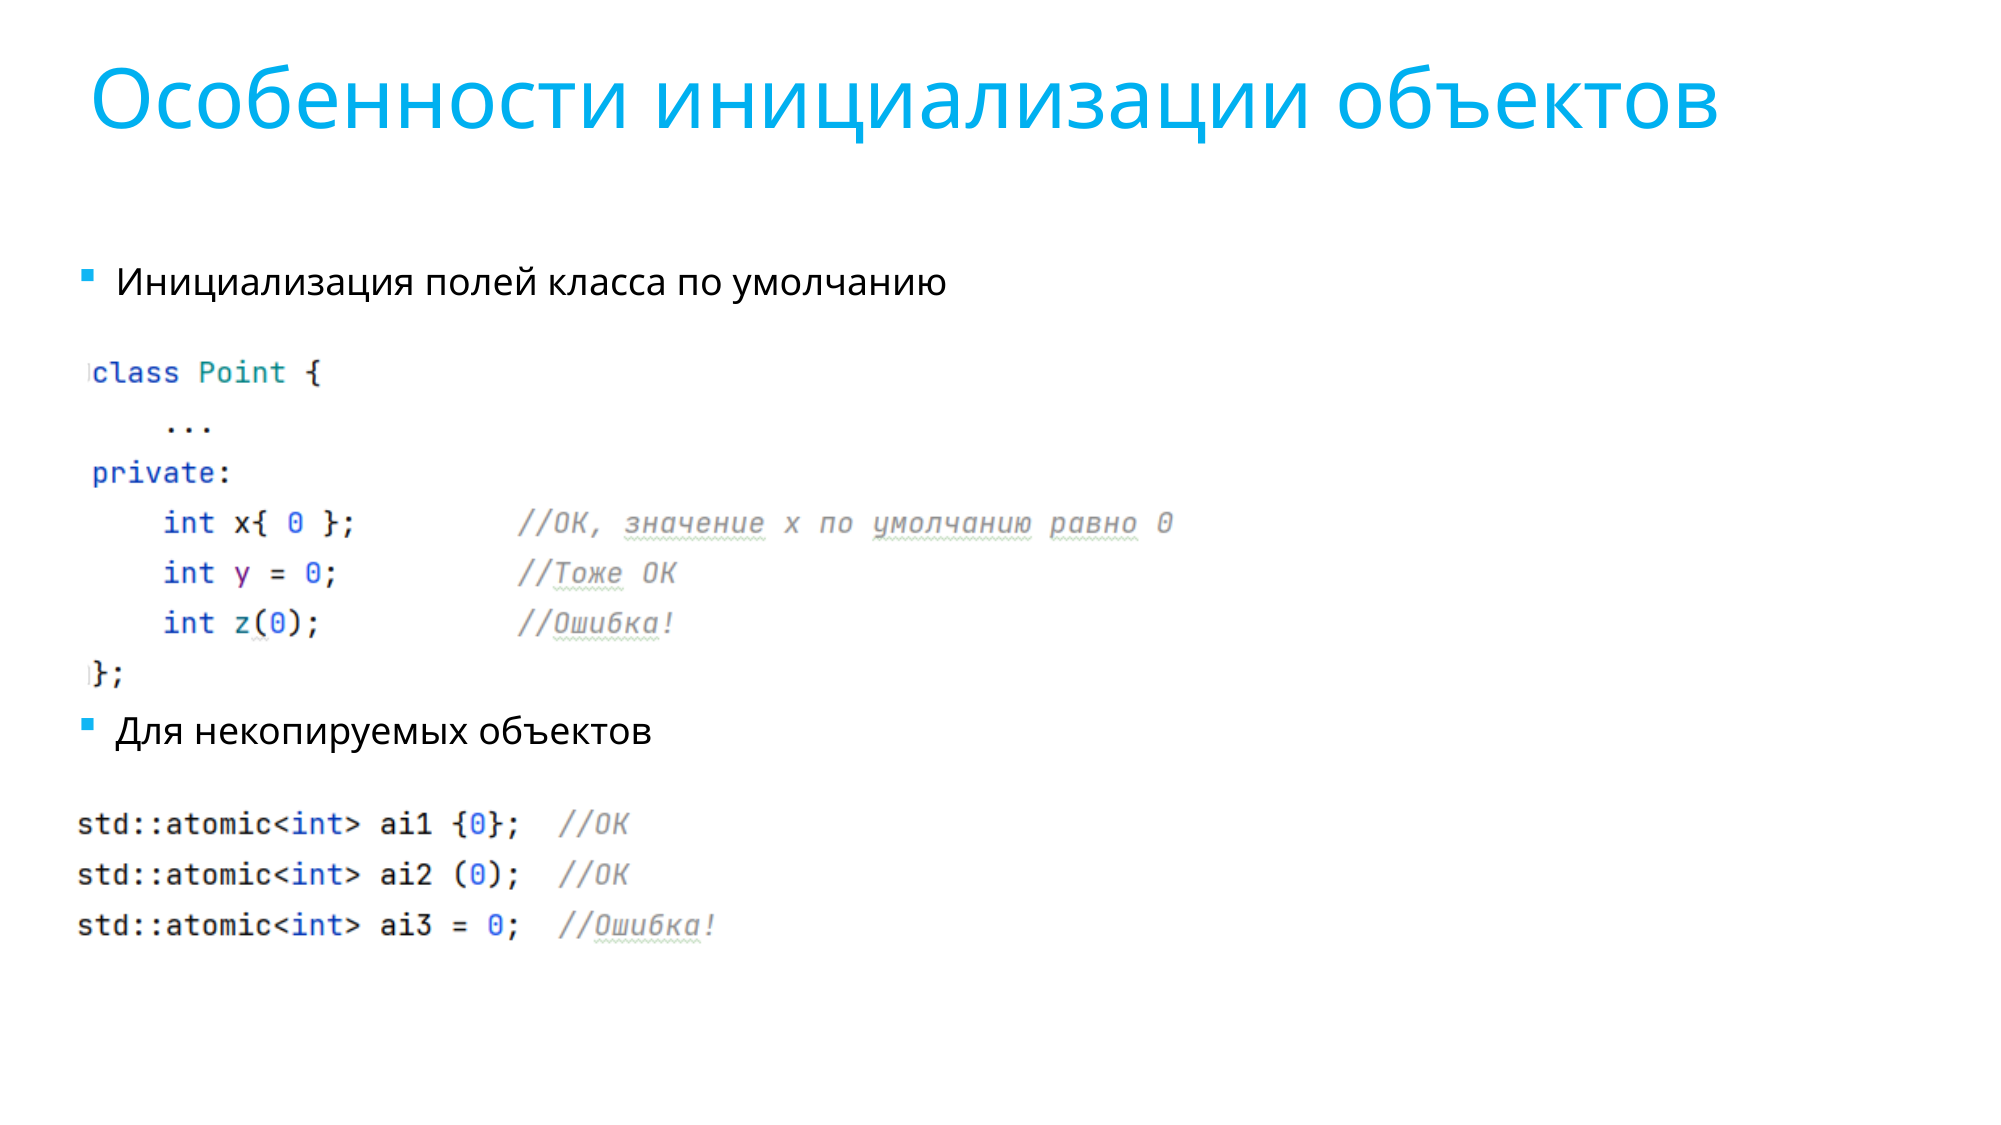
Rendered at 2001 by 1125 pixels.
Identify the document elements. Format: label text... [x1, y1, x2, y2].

text_box Особенности инициализации объектов [75, 38, 1897, 153]
text_box Инициализация полей класса по умолчанию Для некопируемых объектов [63, 241, 1939, 987]
picture [74, 805, 771, 978]
picture [87, 349, 1272, 698]
